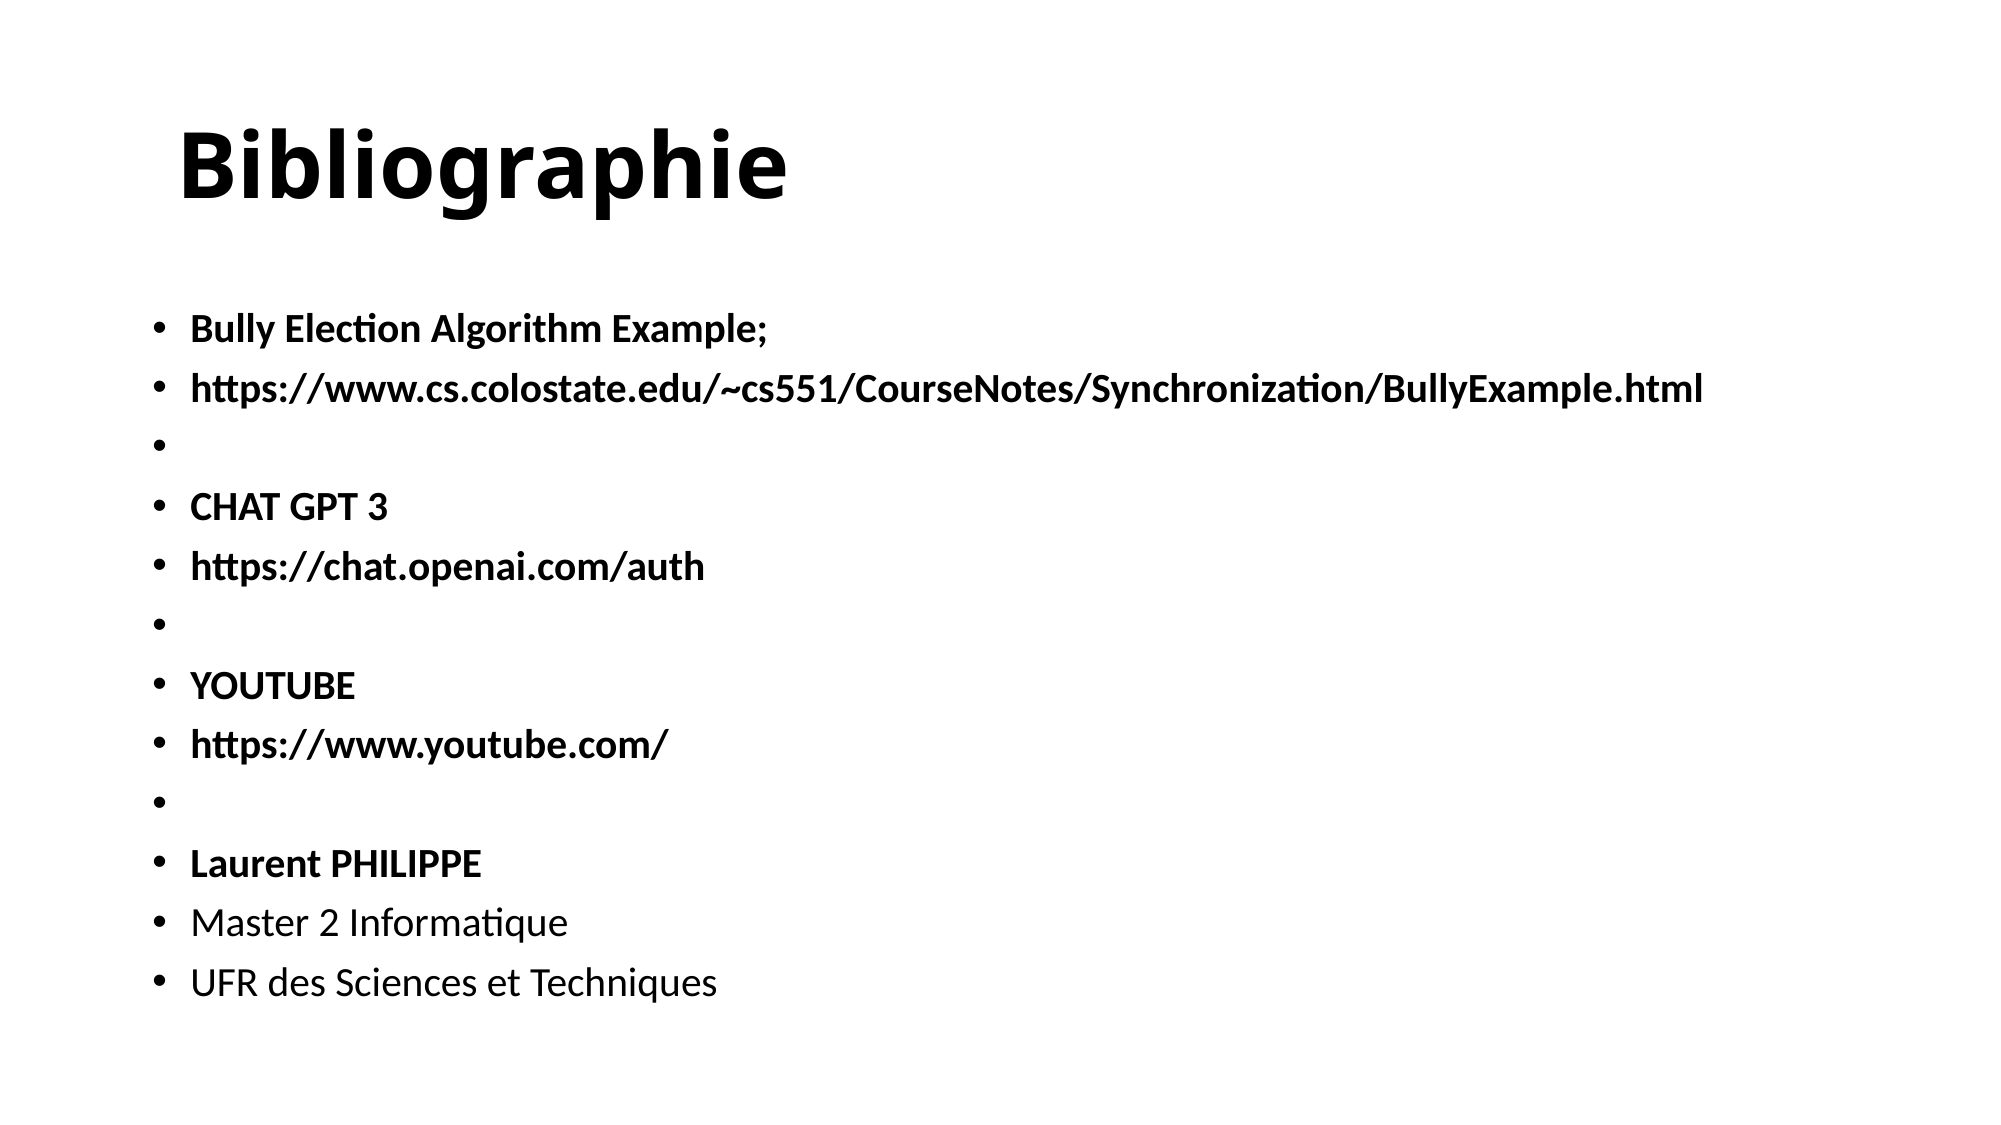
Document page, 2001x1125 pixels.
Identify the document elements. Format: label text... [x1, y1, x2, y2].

list Bully Election Algorithm Example; https://www.cs.colostate.edu/~cs551/CourseNotes/Synchronization/BullyExample.html CHAT GPT 3 https://chat.openai.com/auth YOUTUBE https://www.youtube.com/ Laurent PHILIPPE Master 2 Informatique UFR des Sciences et Techniques [137, 299, 1863, 1014]
title Bibliographie [137, 59, 1863, 278]
